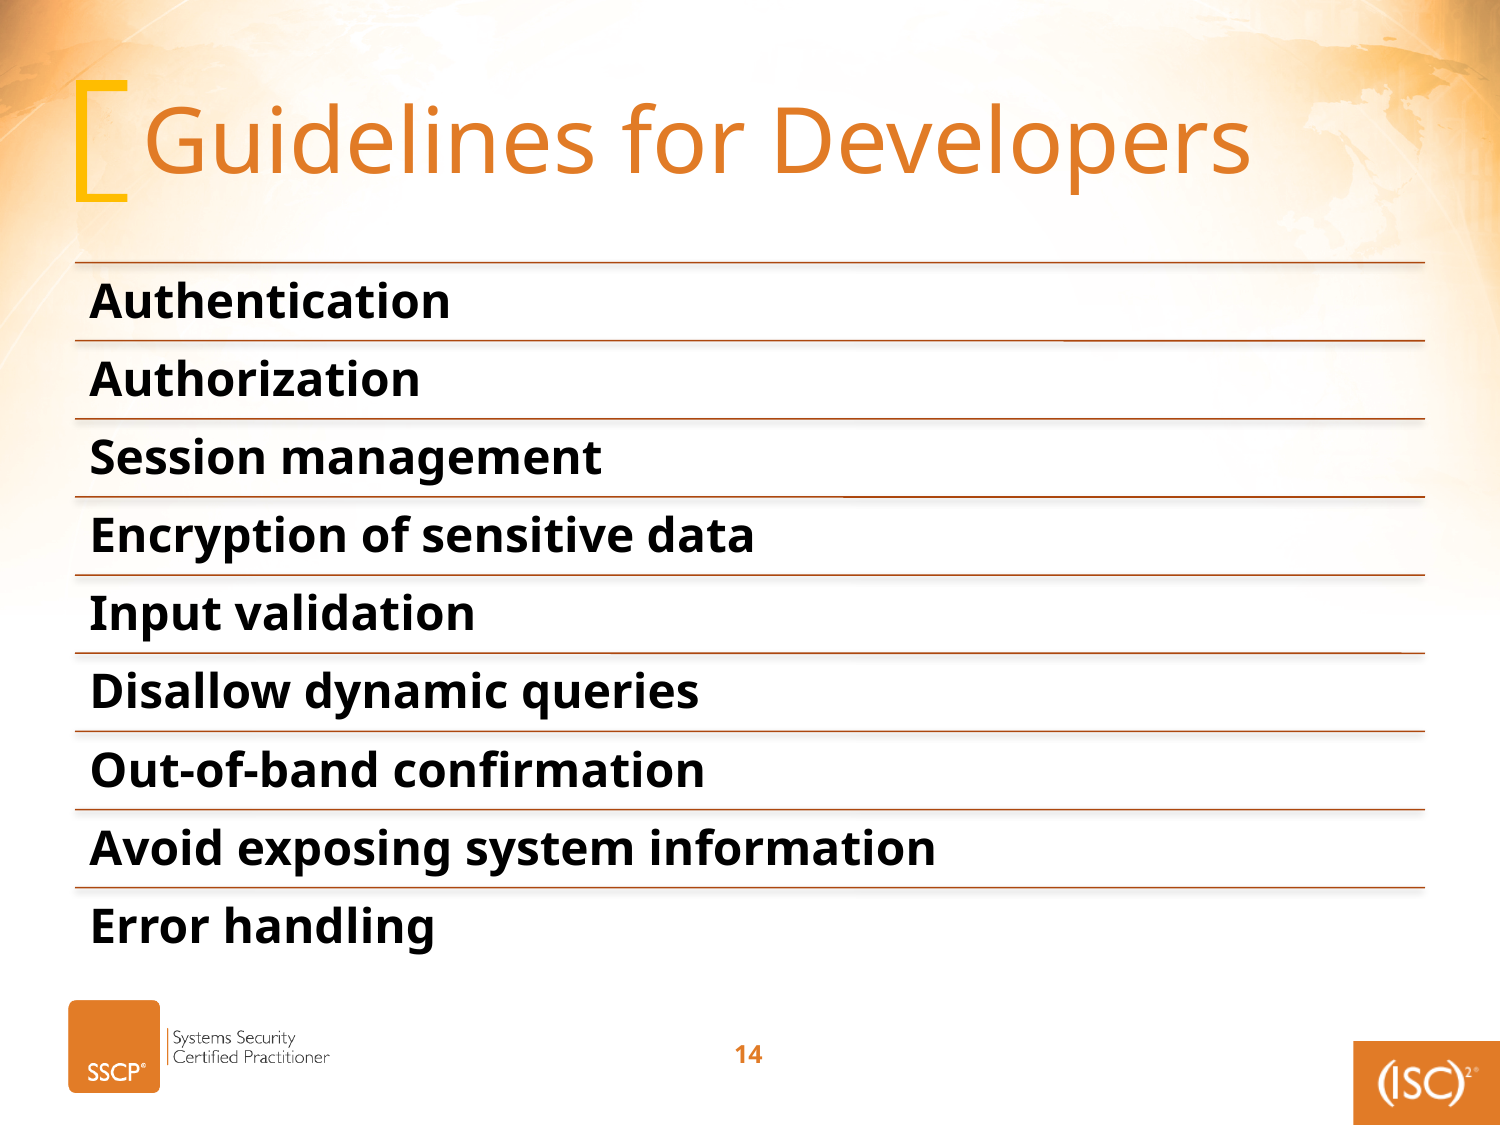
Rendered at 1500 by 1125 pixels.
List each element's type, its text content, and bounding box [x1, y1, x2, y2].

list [74, 262, 1426, 967]
picture [0, 0, 1500, 615]
title Guidelines for Developers [127, 75, 1443, 213]
picture [60, 993, 417, 1100]
